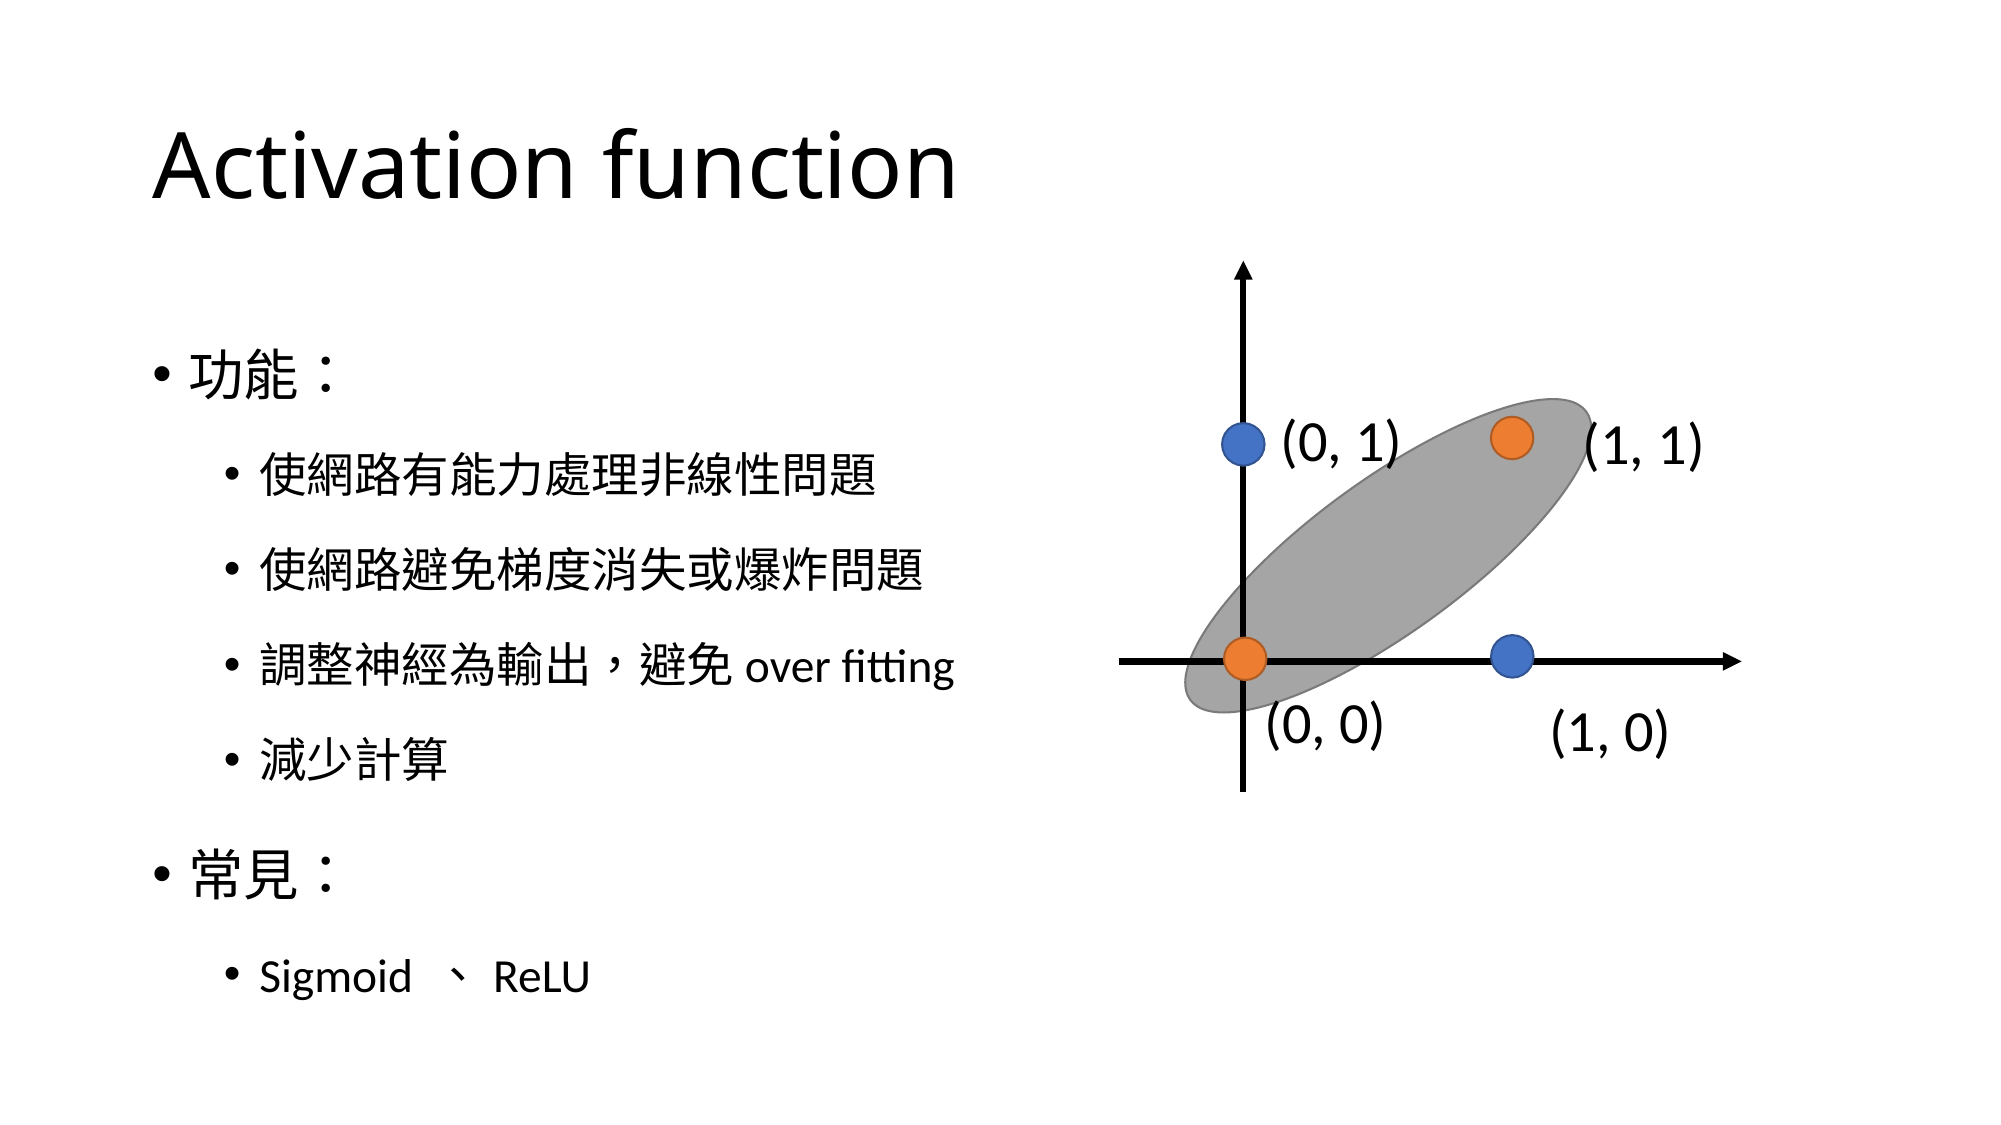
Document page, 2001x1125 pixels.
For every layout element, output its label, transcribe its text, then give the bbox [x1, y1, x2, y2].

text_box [1118, 260, 1742, 792]
title Activation function [137, 59, 1863, 278]
list 功能： 使網路有能力處理非線性問題 使網路避免梯度消失或爆炸問題 調整神經為輸出，避免over fitting 減少計算 常見： Sigmoid 、ReLU [137, 299, 1863, 1014]
